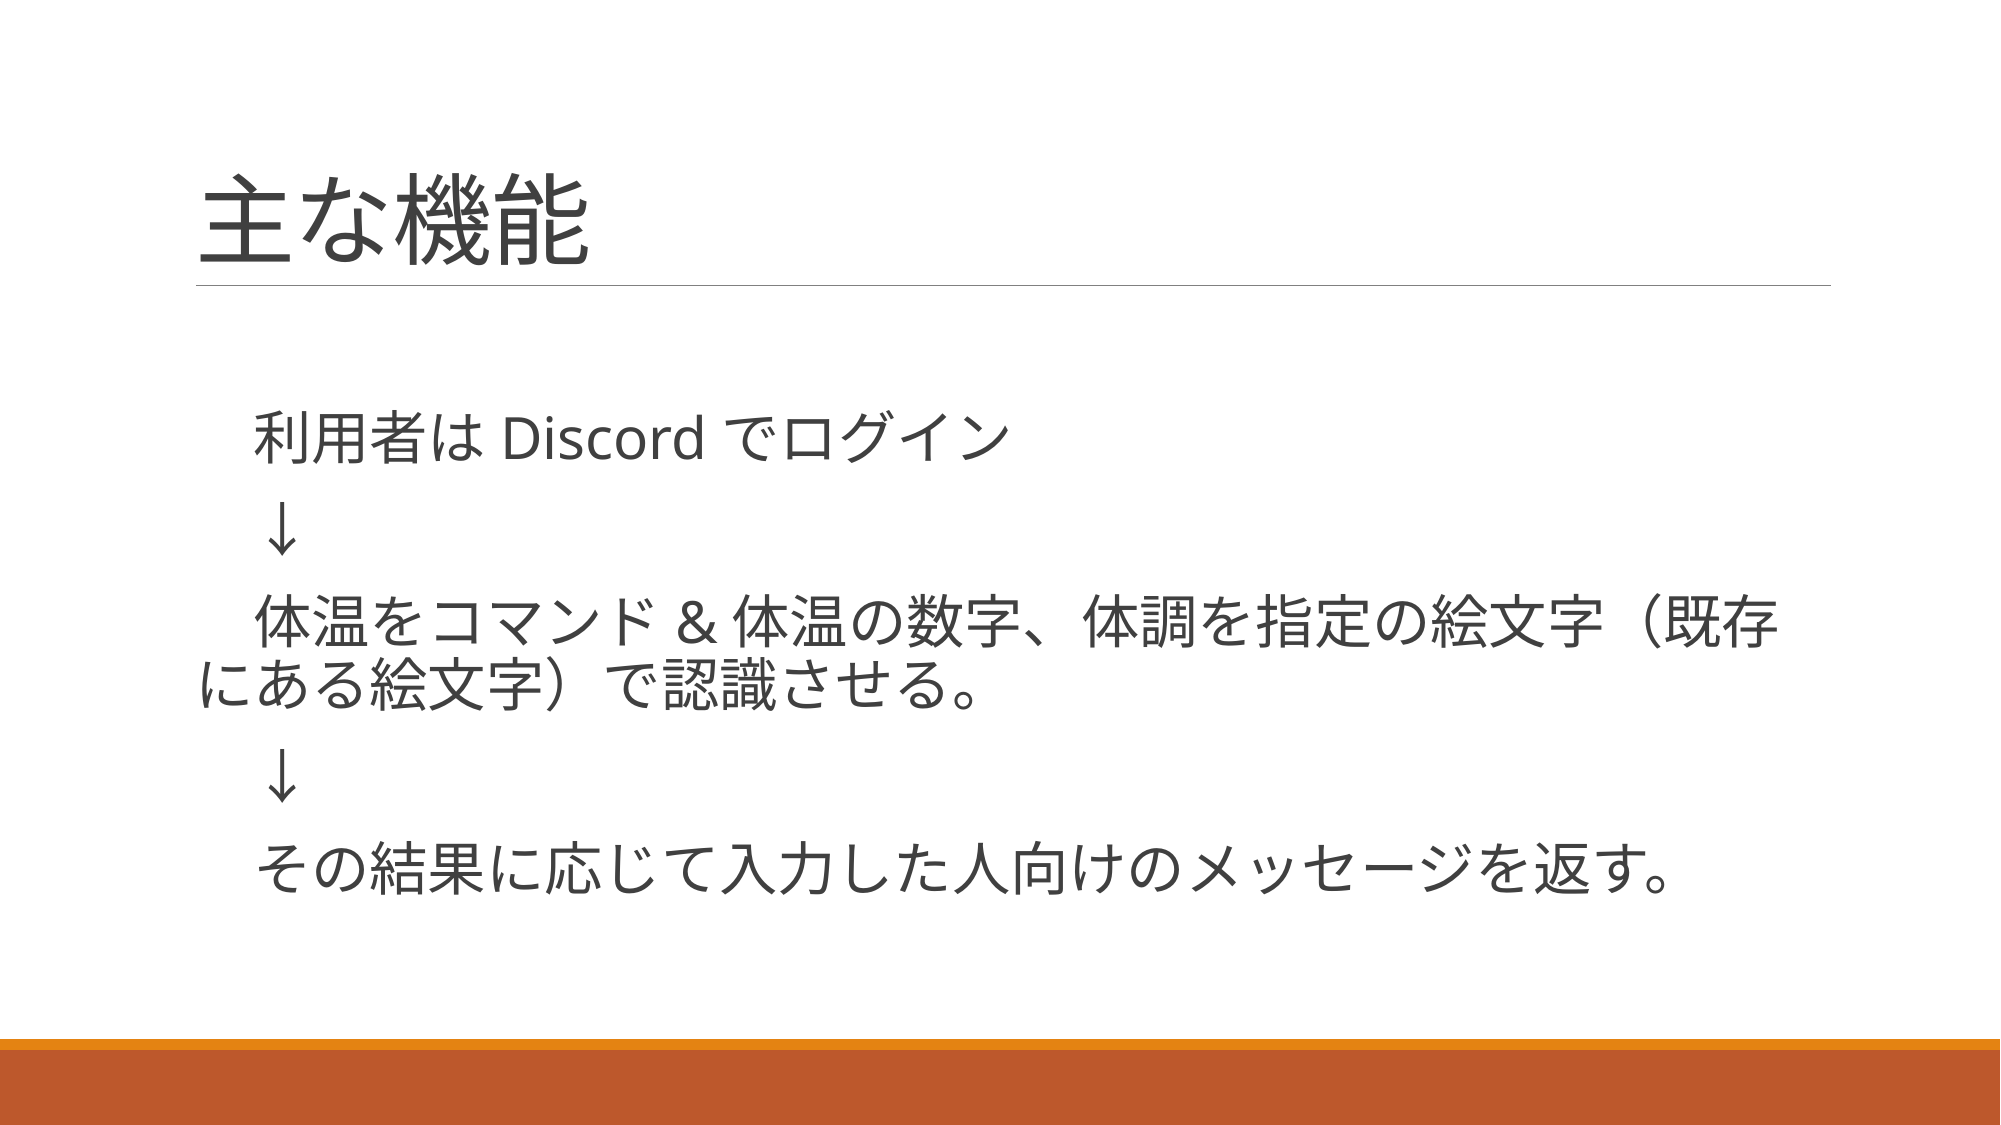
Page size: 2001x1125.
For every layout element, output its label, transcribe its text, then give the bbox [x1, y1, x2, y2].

title 主な機能 [180, 47, 1830, 285]
list 利用者はDiscordでログイン ↓ 体温をコマンド&体温の数字、体調を指定の絵文字（既存にある絵文字）で認識させる。 ↓ その結果に応じて入力した人向けのメッセージを返す。 [180, 302, 1830, 963]
